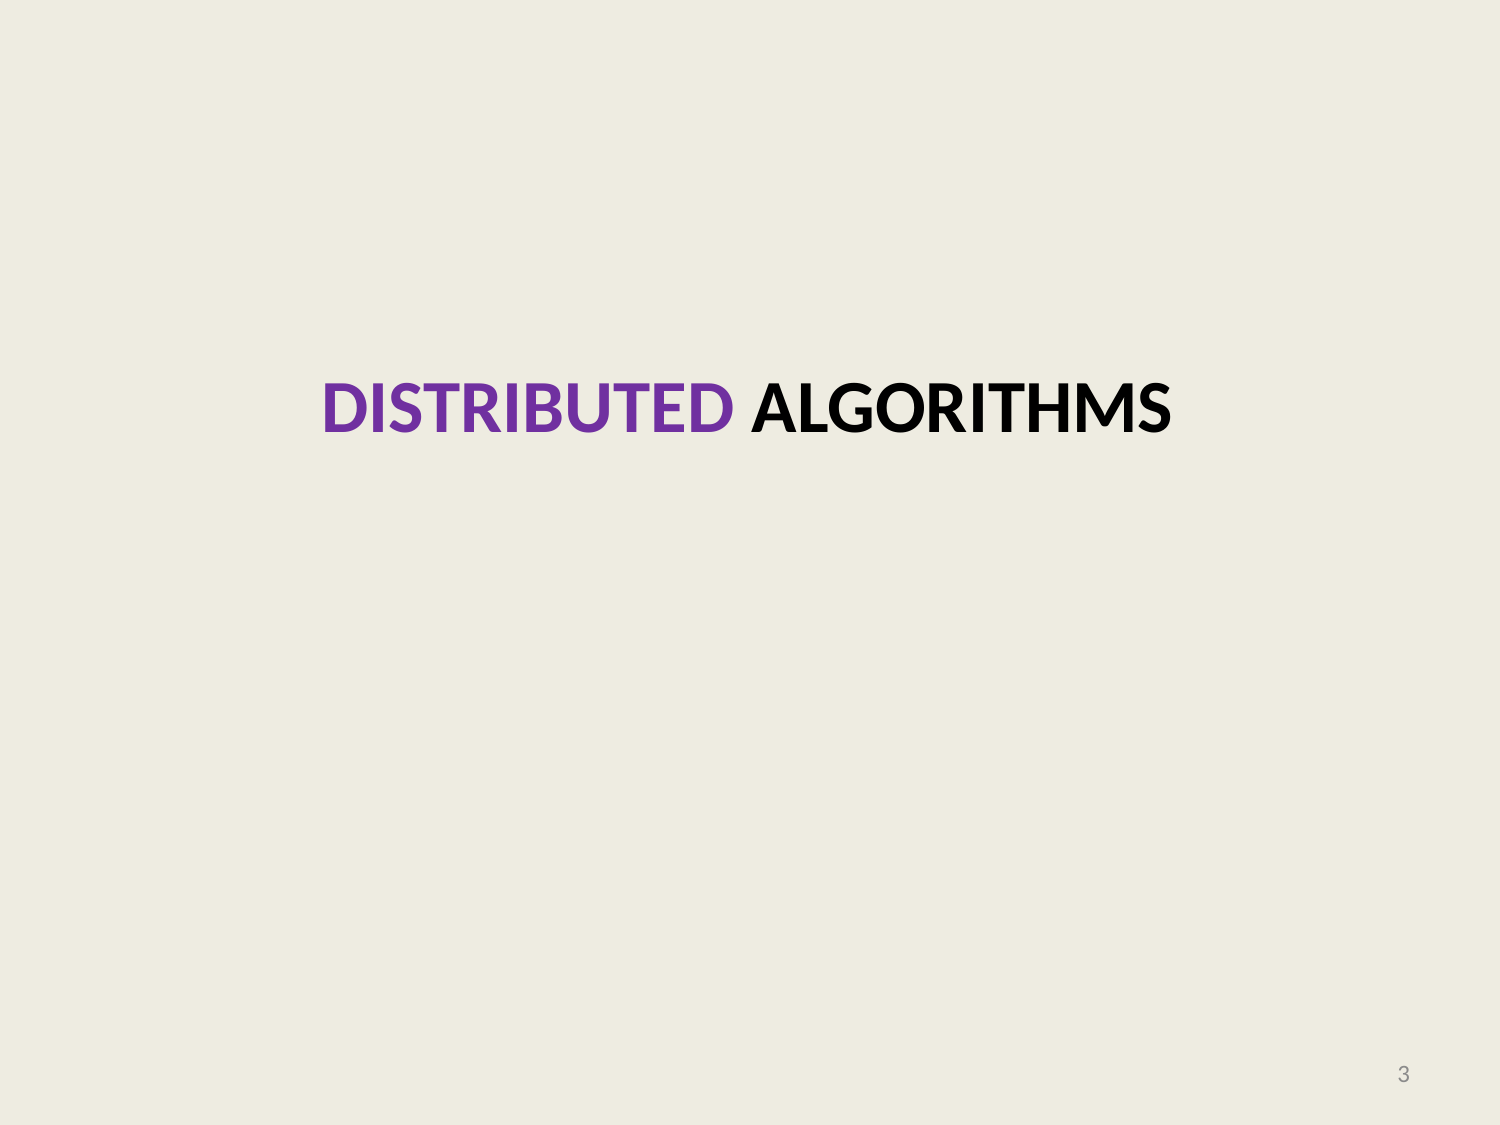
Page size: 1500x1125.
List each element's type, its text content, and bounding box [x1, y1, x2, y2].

slide_number 3 [1074, 1042, 1425, 1103]
title Distributed Algorithms [118, 350, 1394, 574]
